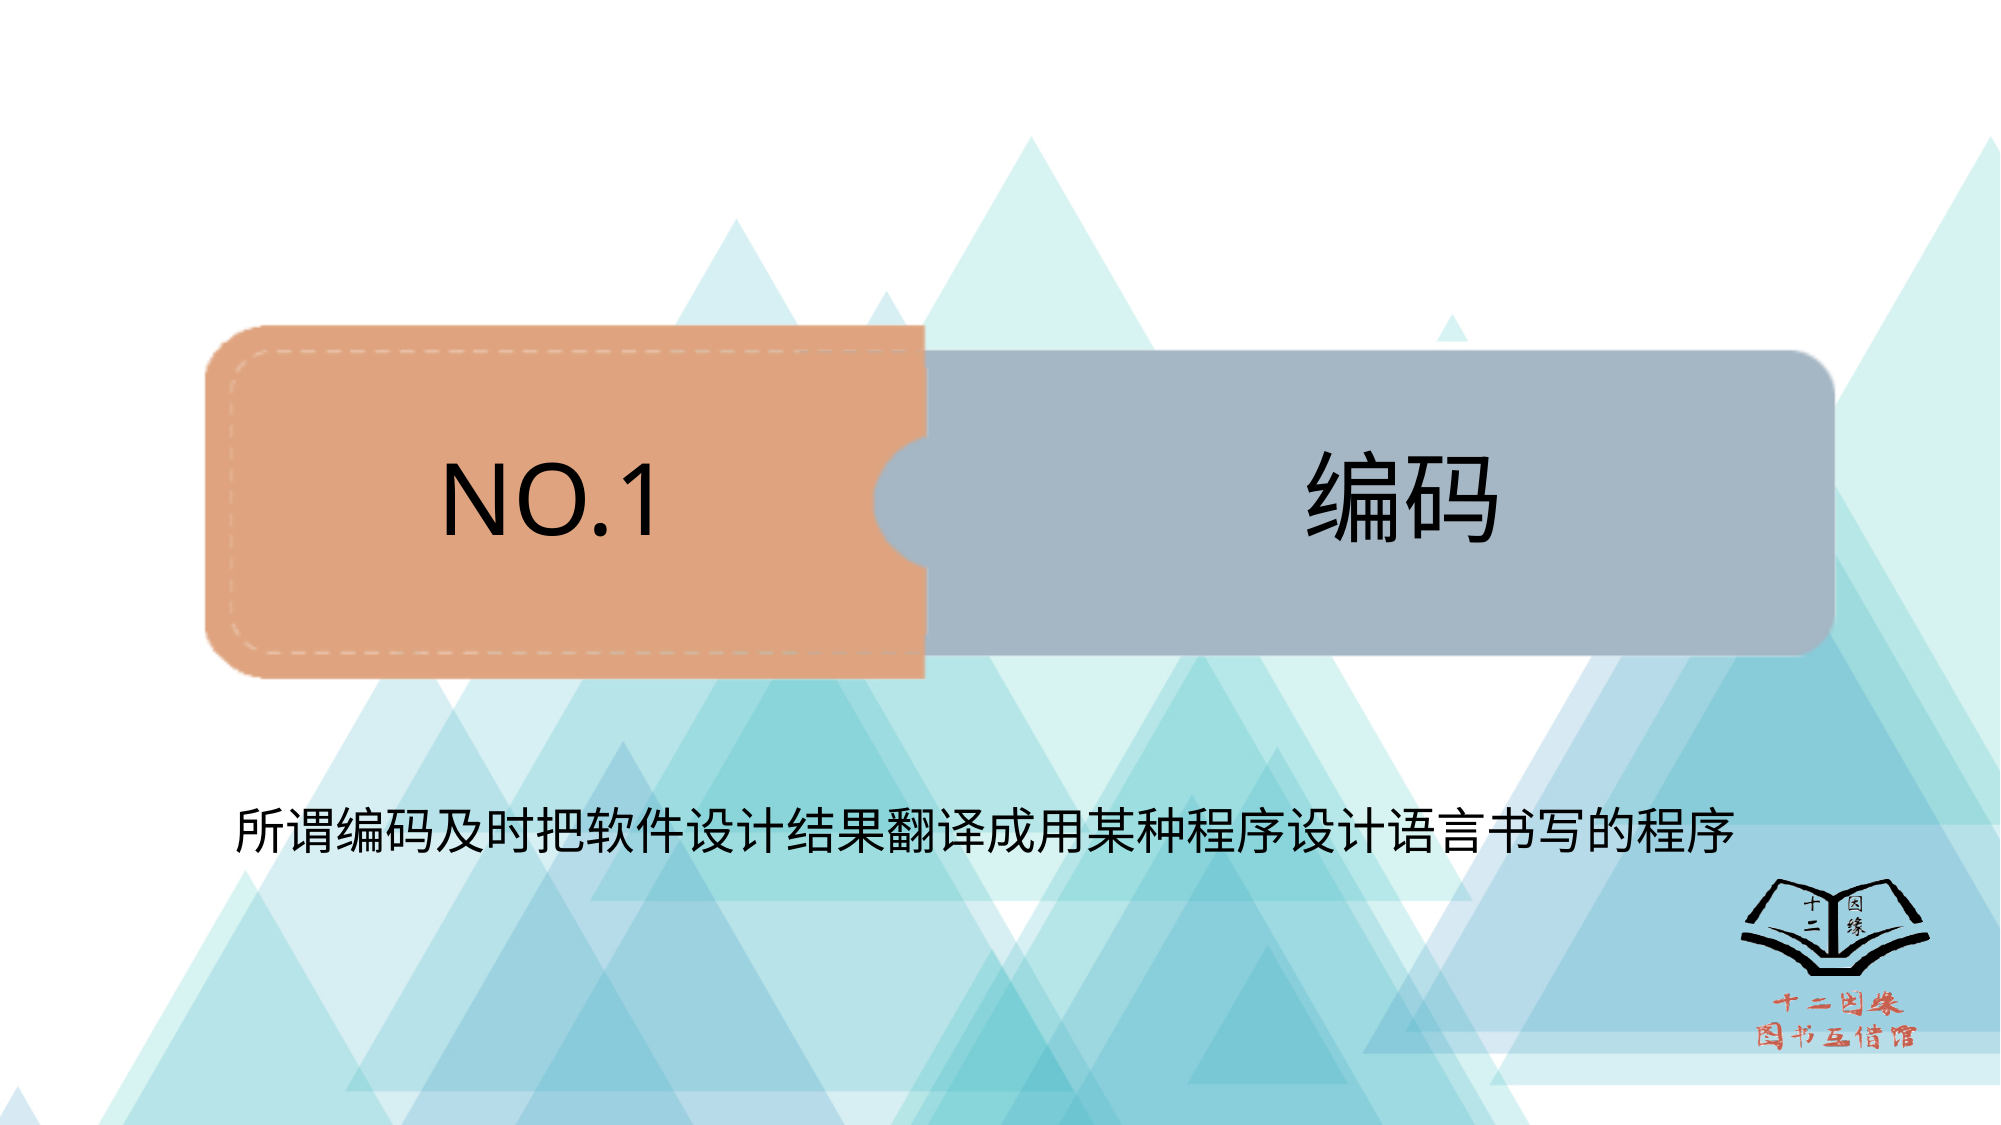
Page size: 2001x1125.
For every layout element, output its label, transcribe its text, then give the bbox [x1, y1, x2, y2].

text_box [113, 245, 1887, 718]
text_box 所谓编码及时把软件设计结果翻译成用某种程序设计语言书写的程序 [221, 791, 1778, 867]
picture [0, 0, 2001, 1125]
